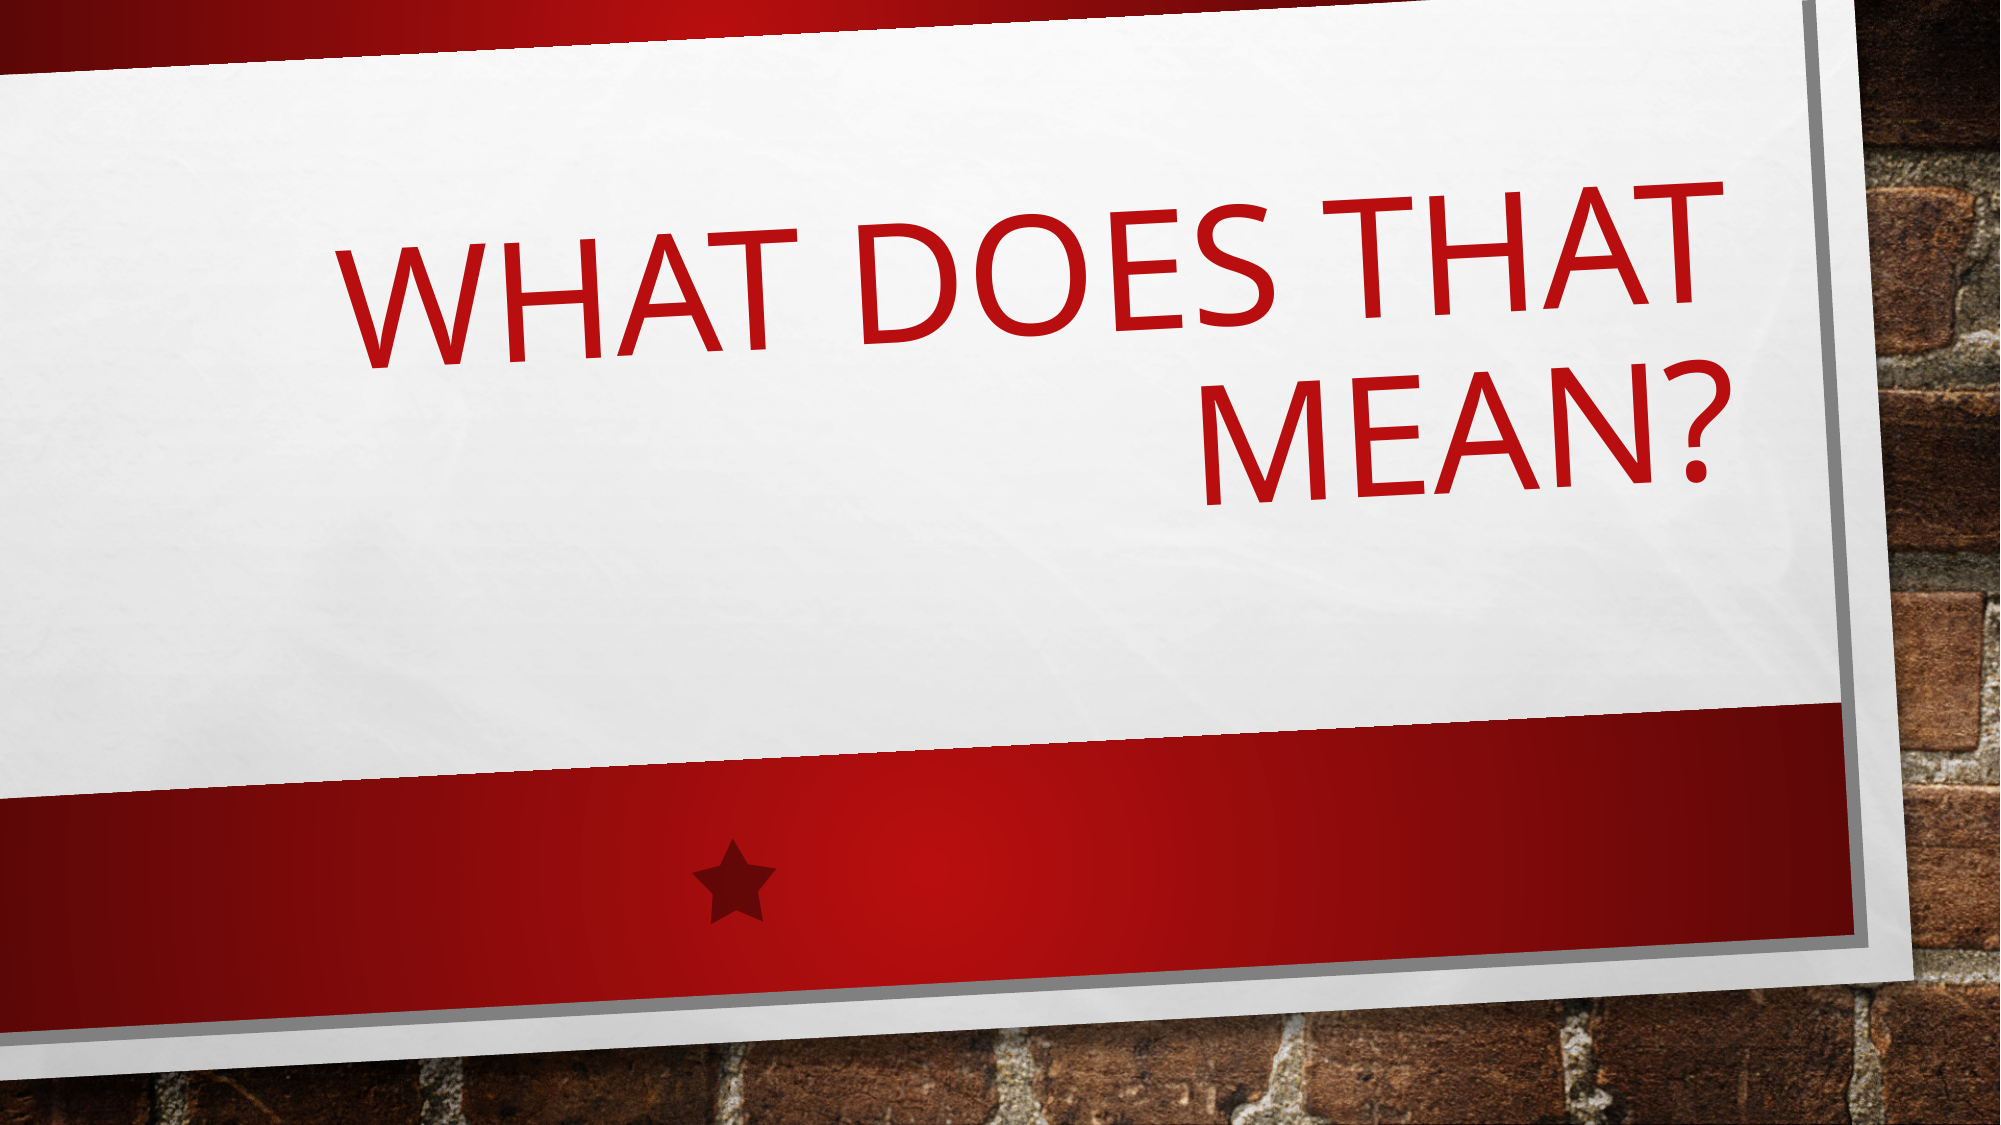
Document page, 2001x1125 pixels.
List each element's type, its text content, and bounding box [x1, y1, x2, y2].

picture [0, 0, 2000, 1125]
title What does that mean? [135, 67, 1758, 605]
